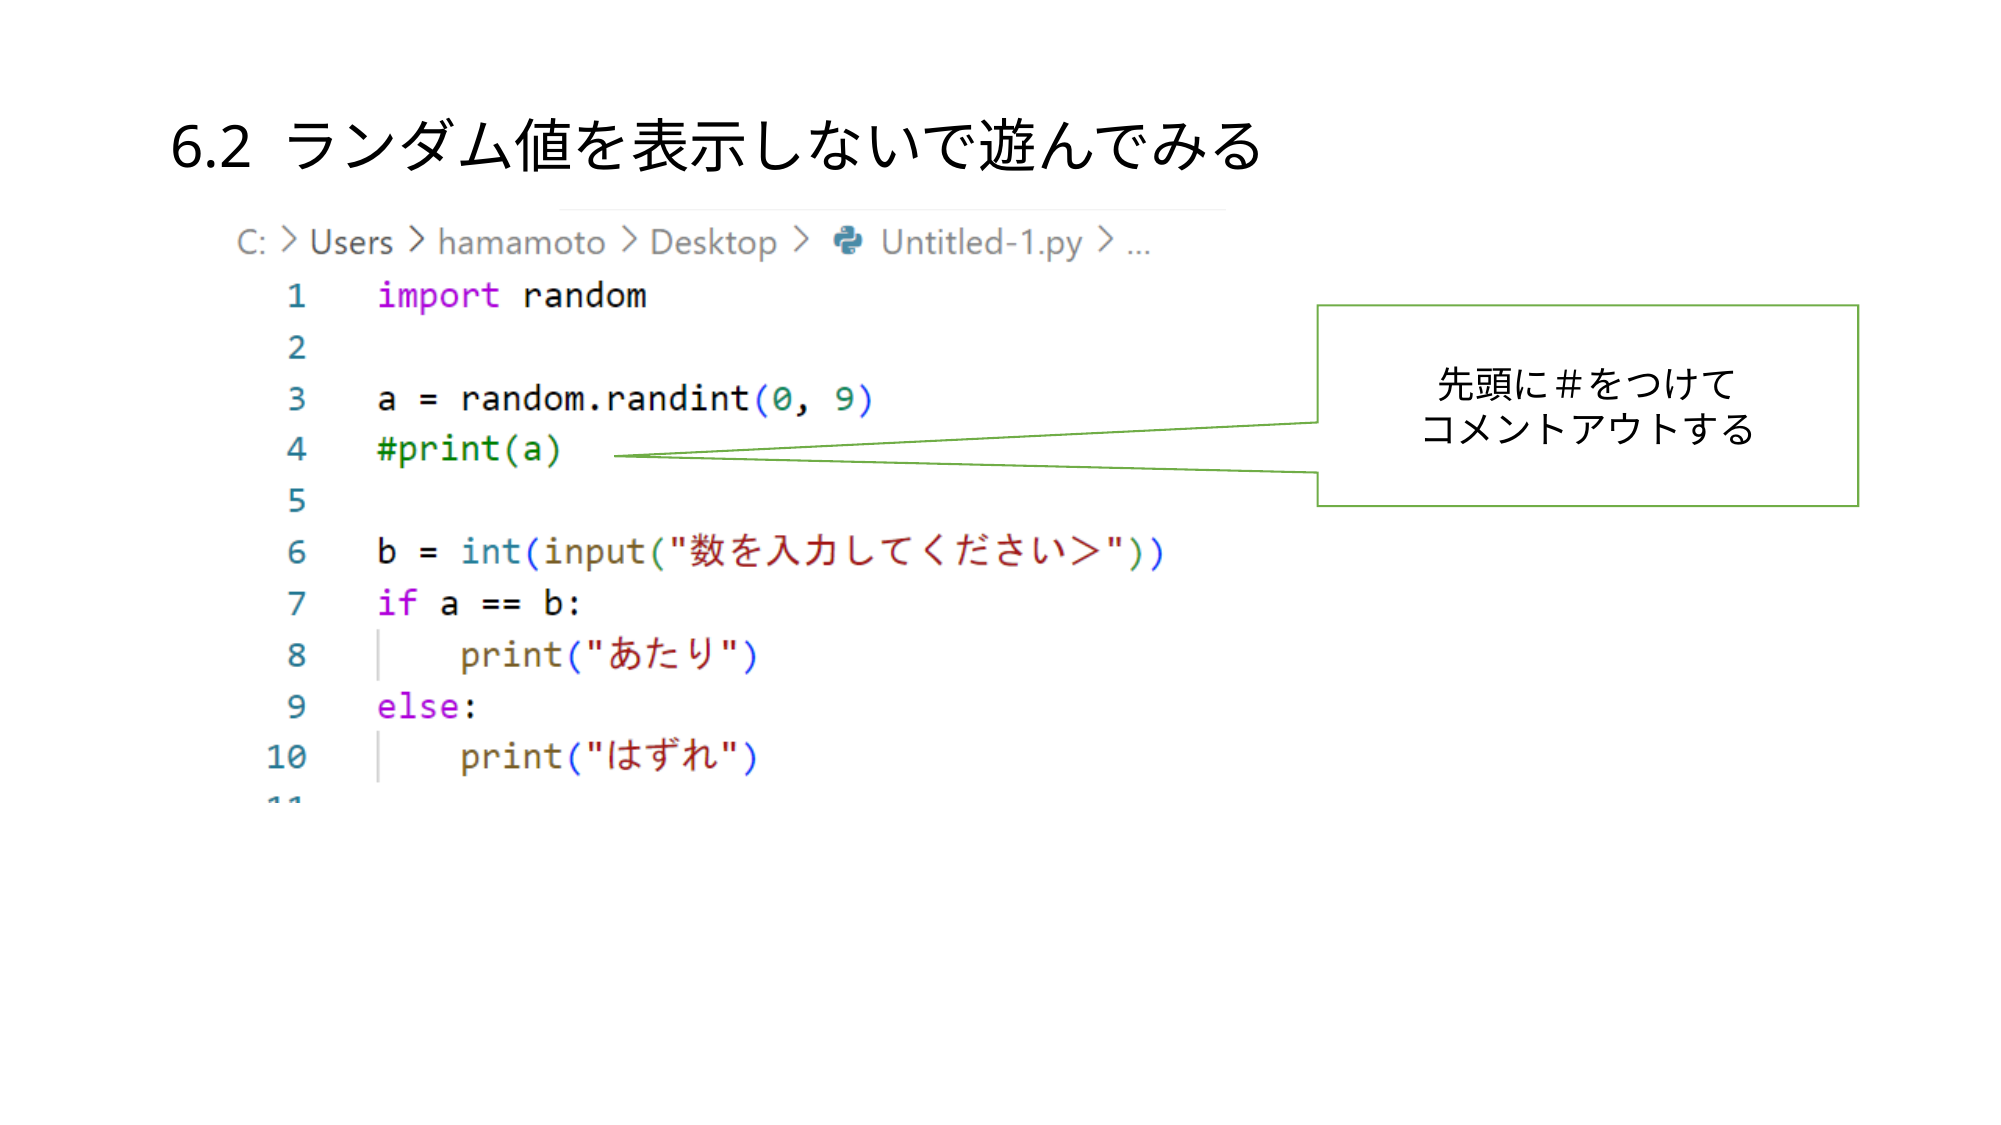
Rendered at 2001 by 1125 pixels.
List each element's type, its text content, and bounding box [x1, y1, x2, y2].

picture [219, 209, 1226, 803]
text_box 先頭に＃をつけて コメントアウトする [1226, 304, 1860, 508]
list 6.2 ランダム値を表示しないで遊んでみる [155, 109, 1881, 210]
